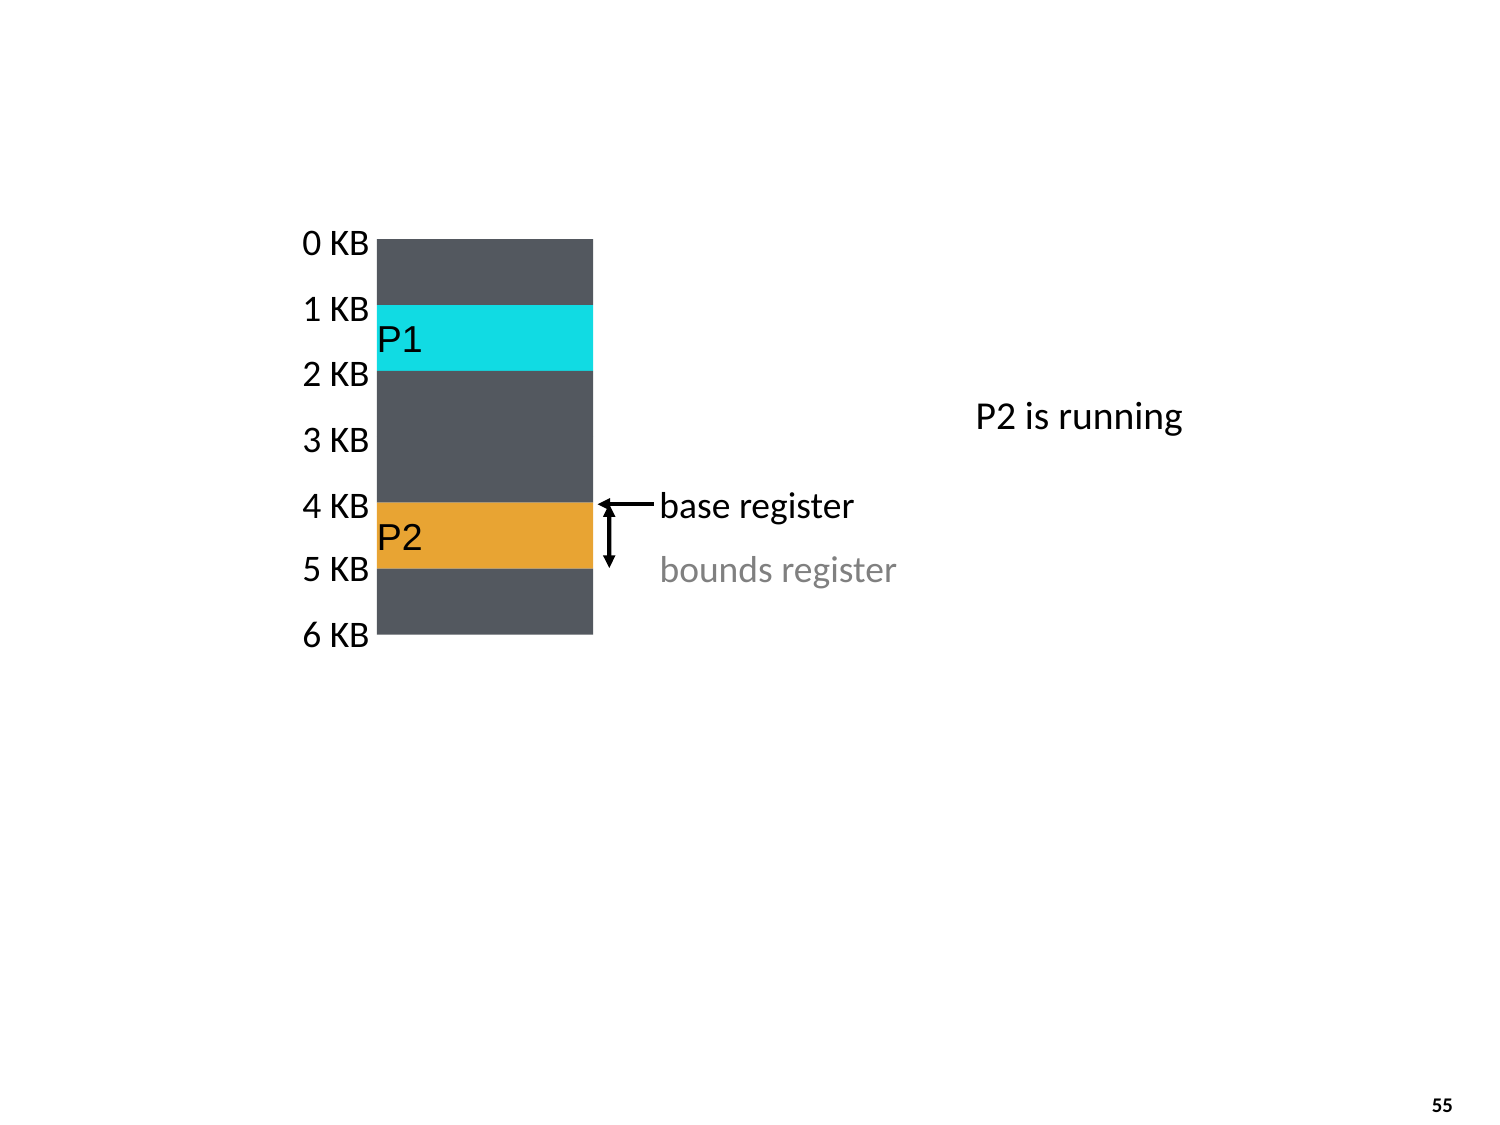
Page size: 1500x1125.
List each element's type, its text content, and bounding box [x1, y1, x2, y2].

text_box 4 KB [297, 476, 375, 531]
text_box 2 KB [297, 345, 375, 399]
text_box P2 [376, 502, 594, 568]
text_box bounds register [655, 540, 902, 595]
text_box [376, 239, 594, 305]
text_box 6 KB [297, 605, 375, 660]
text_box [597, 498, 654, 509]
text_box [376, 568, 594, 635]
text_box 5 KB [297, 539, 375, 594]
text_box 3 KB [297, 410, 375, 465]
text_box 1 KB [297, 279, 375, 333]
text_box base register [654, 476, 860, 531]
text_box P1 [376, 305, 594, 370]
text_box 0 KB [297, 213, 375, 267]
text_box [376, 370, 594, 436]
text_box P2 is running [971, 386, 1188, 443]
text_box [376, 436, 594, 502]
text_box [603, 504, 616, 568]
